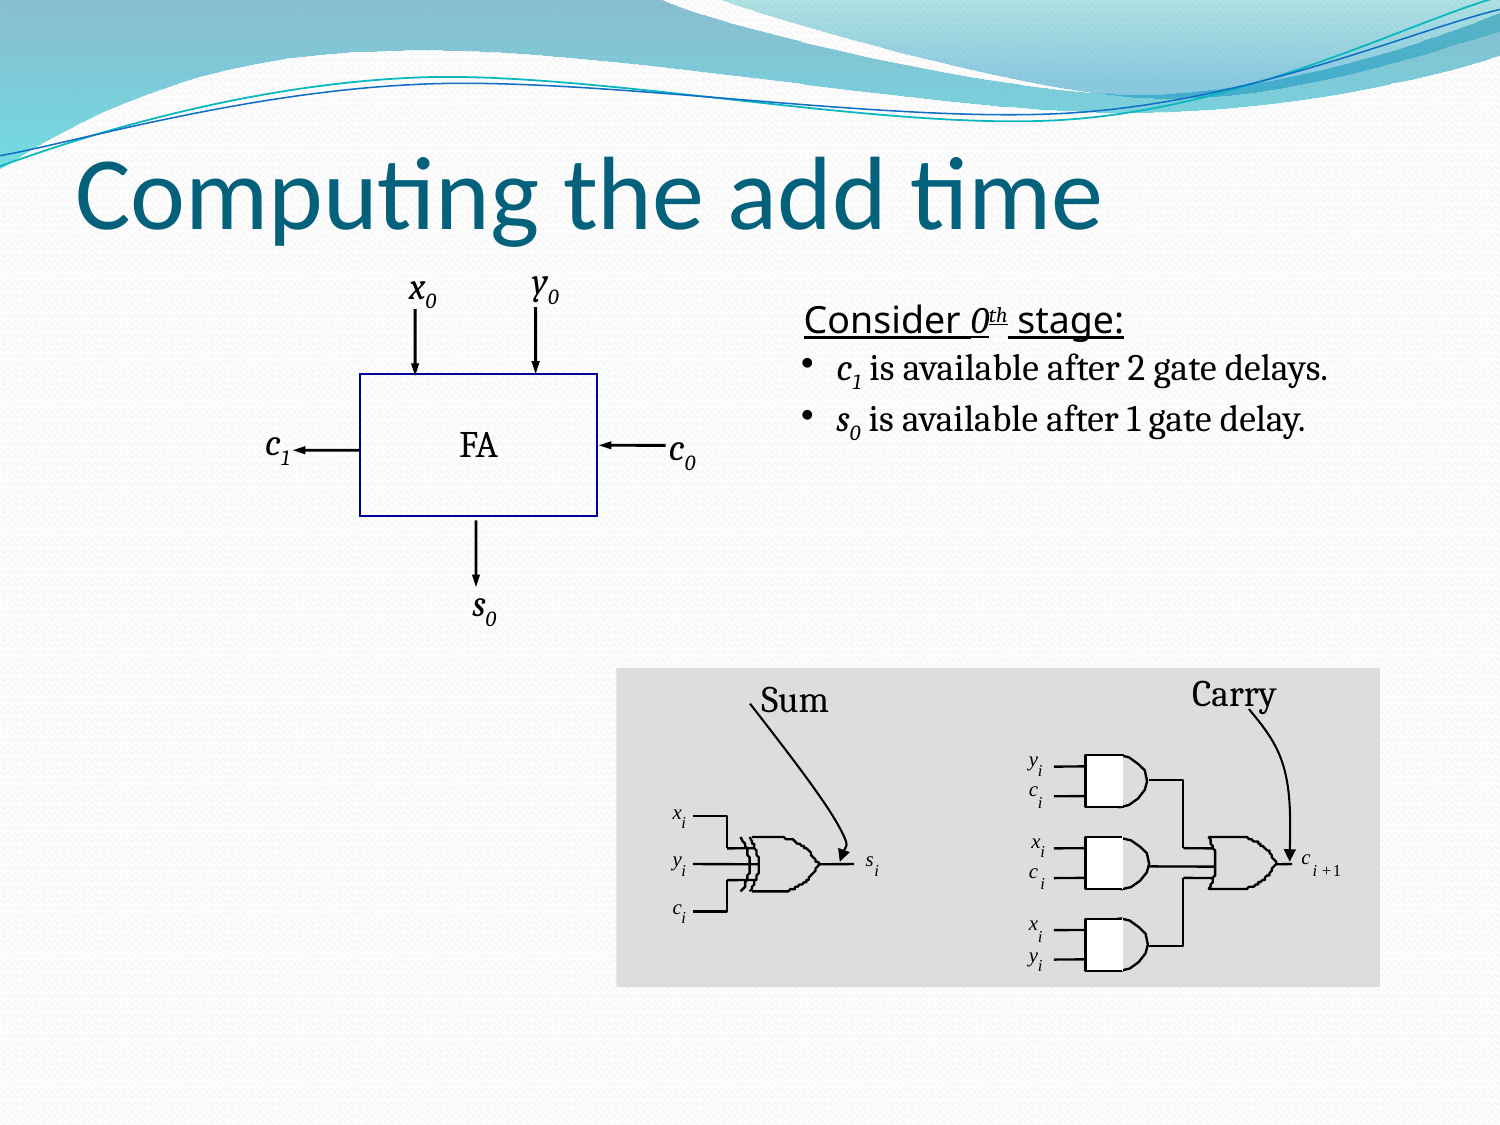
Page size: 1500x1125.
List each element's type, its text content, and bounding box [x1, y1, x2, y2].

text_box y [672, 846, 682, 872]
text_box [1124, 756, 1148, 807]
text_box [744, 849, 750, 864]
text_box [1149, 780, 1184, 849]
text_box [1209, 836, 1277, 864]
text_box i [874, 859, 880, 880]
text_box [1123, 838, 1150, 889]
text_box [1085, 755, 1124, 808]
text_box i [1037, 954, 1043, 975]
text_box i [1040, 873, 1045, 894]
text_box i [1040, 841, 1045, 862]
text_box i [1037, 759, 1043, 780]
text_box [1085, 836, 1123, 890]
text_box [1252, 722, 1297, 862]
text_box [749, 880, 755, 892]
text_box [247, 249, 712, 633]
text_box i [681, 859, 687, 880]
text_box c [1028, 857, 1039, 883]
text_box [763, 728, 850, 862]
text_box y [1028, 941, 1039, 967]
text_box y [1028, 746, 1039, 772]
text_box [752, 836, 820, 864]
text_box i [681, 811, 687, 832]
text_box 1 [1332, 859, 1342, 880]
text_box Carry [1177, 661, 1292, 722]
text_box [692, 879, 728, 912]
text_box [740, 865, 750, 892]
text_box [616, 668, 1380, 988]
text_box s [865, 846, 874, 872]
text_box x [1028, 909, 1039, 935]
text_box c [1301, 843, 1311, 869]
text_box + [1321, 859, 1332, 880]
text_box i [1312, 859, 1318, 880]
text_box [752, 864, 821, 892]
text_box [692, 816, 728, 849]
text_box [1085, 918, 1123, 971]
text_box Sum [746, 667, 845, 728]
text_box [1123, 918, 1148, 971]
text_box i [1037, 791, 1043, 812]
text_box c [1028, 775, 1039, 801]
text_box [753, 849, 759, 864]
text_box [1208, 836, 1216, 864]
text_box [1208, 867, 1216, 890]
text_box c1 is available after 2 gate delays. s0 is available after 1 gate delay. [786, 335, 1344, 453]
title Computing the add time [74, 62, 1438, 251]
text_box x [1031, 827, 1041, 853]
text_box [753, 865, 759, 879]
text_box [1209, 864, 1277, 890]
text_box x [672, 798, 682, 824]
text_box i [681, 907, 687, 928]
text_box [1149, 877, 1184, 946]
text_box Consider 0th stage: [788, 288, 1139, 335]
text_box c [672, 893, 682, 919]
text_box [740, 836, 748, 848]
text_box i [1037, 925, 1043, 946]
text_box [749, 836, 755, 848]
